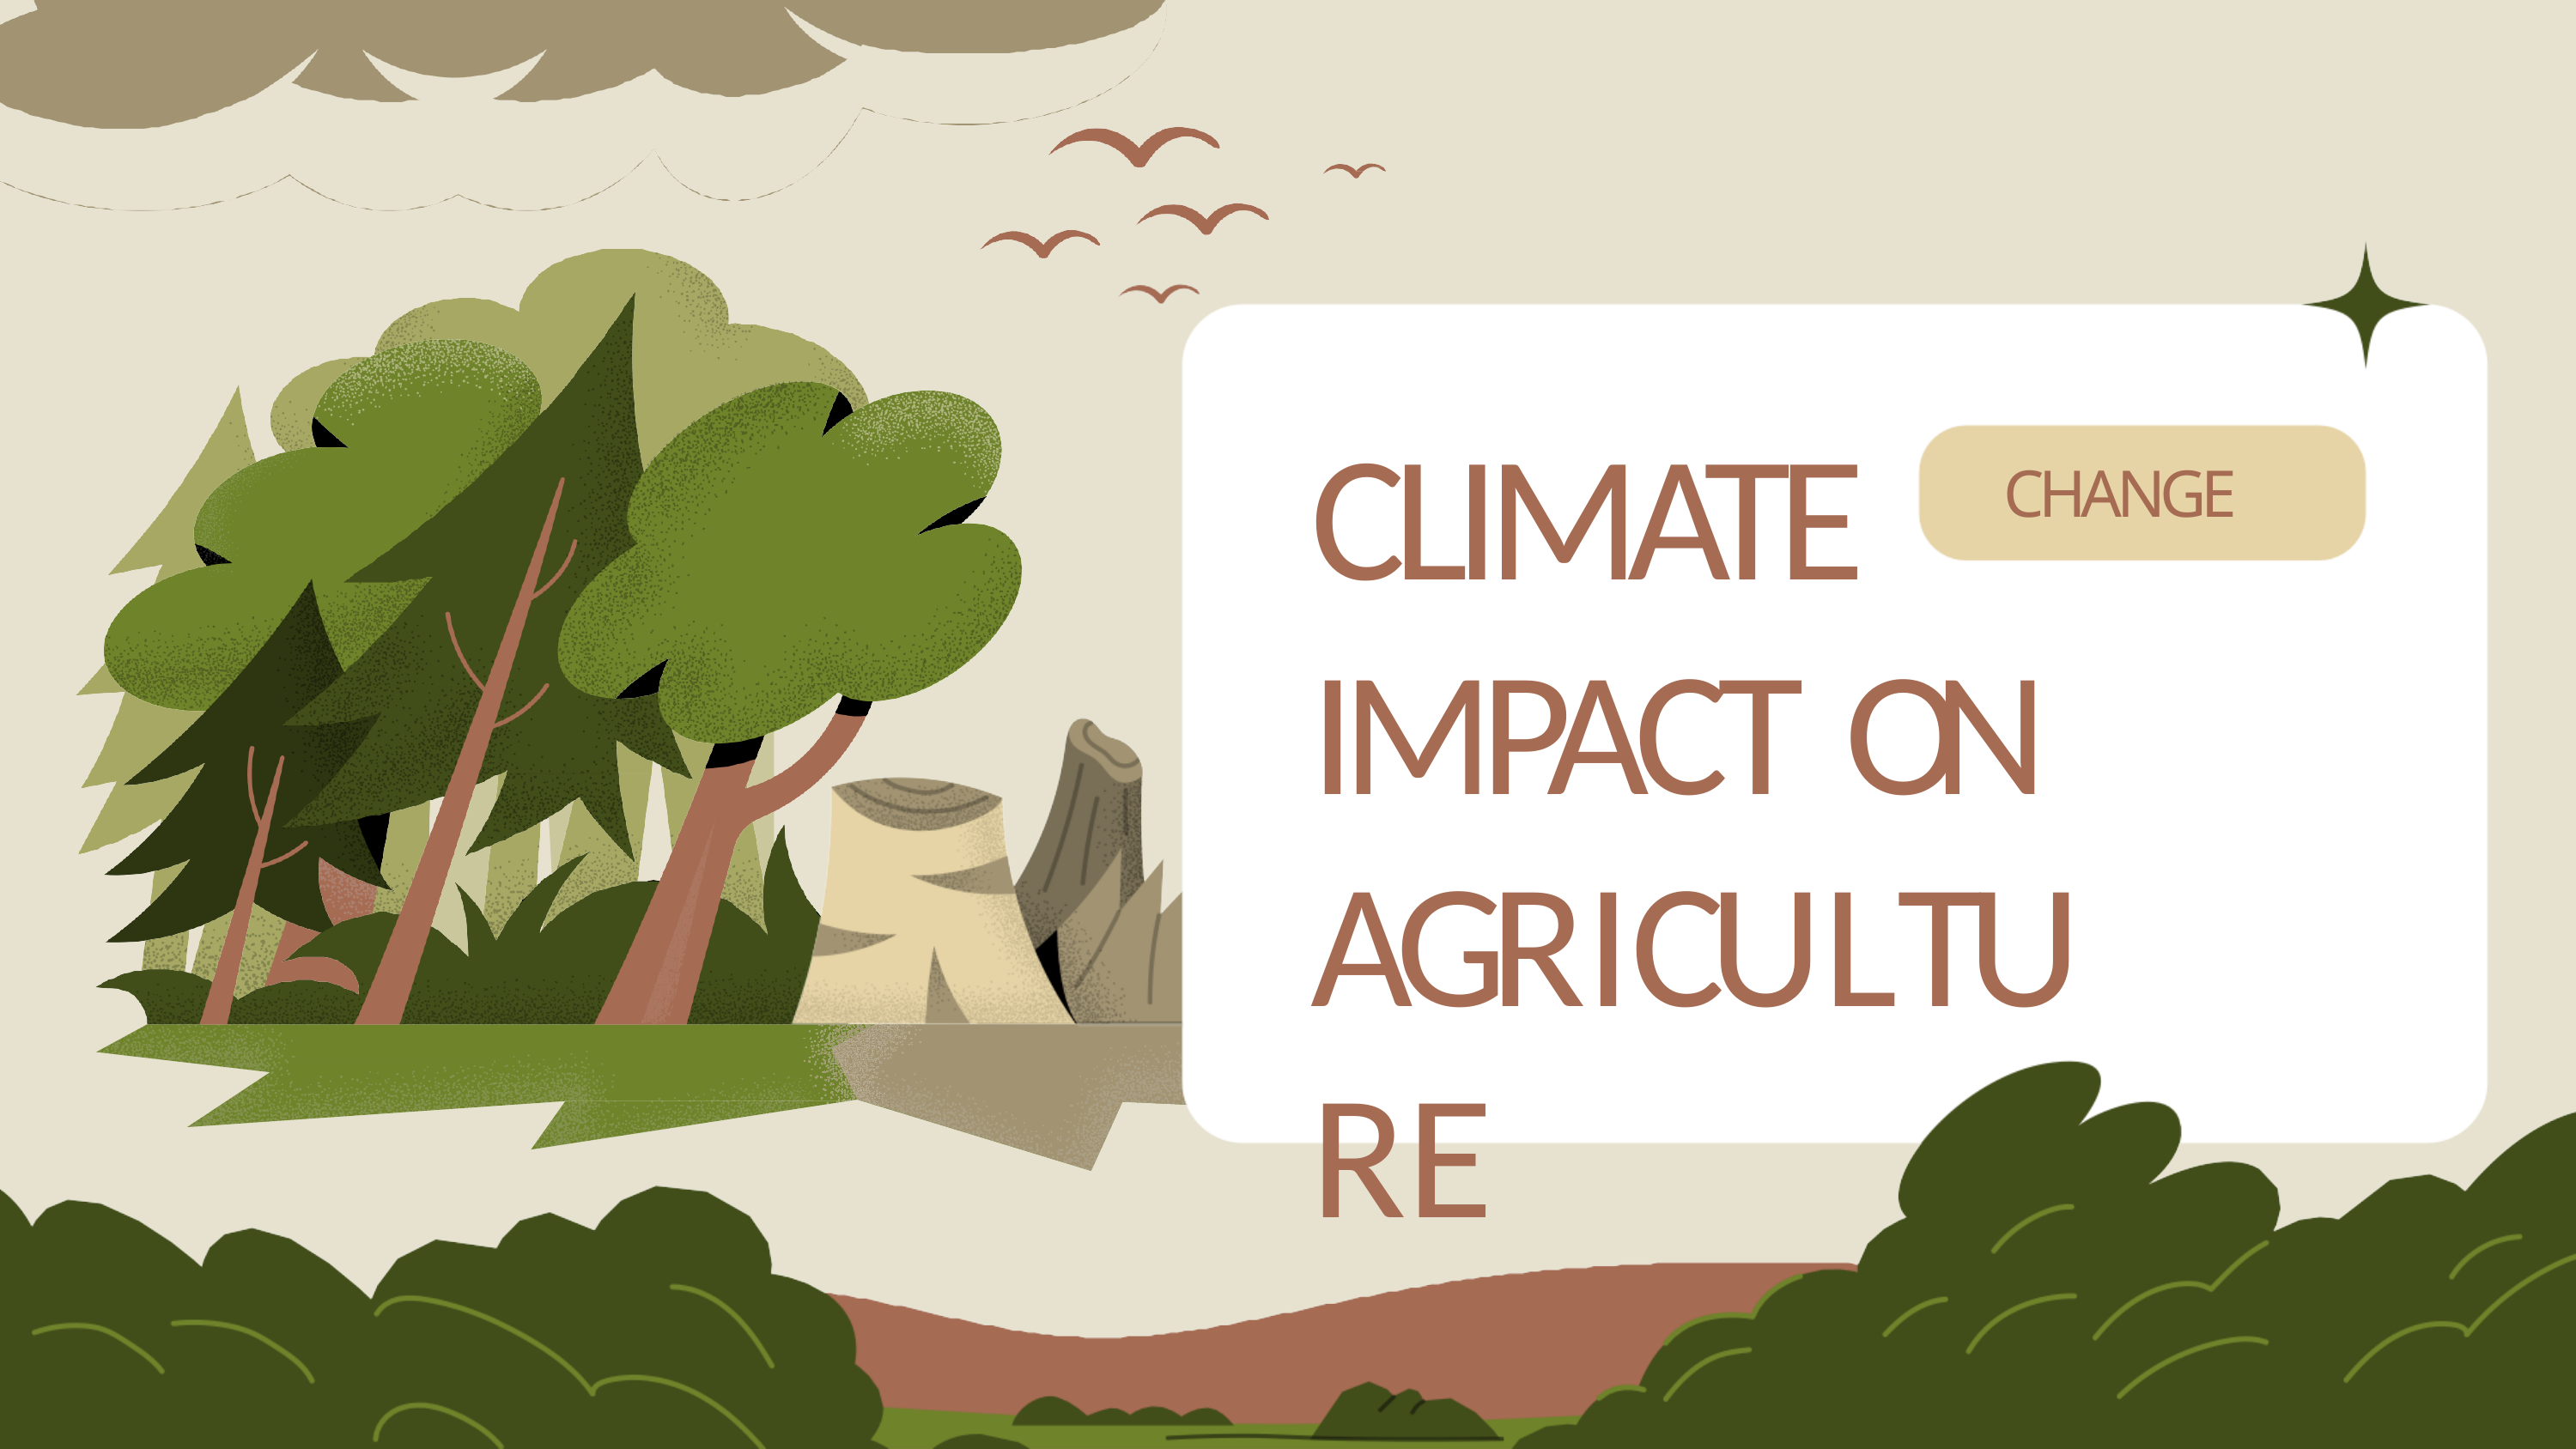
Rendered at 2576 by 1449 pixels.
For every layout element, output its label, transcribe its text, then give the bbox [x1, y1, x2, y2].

text_box CHANGE [2002, 451, 2284, 530]
text_box [1322, 163, 1386, 179]
picture [0, 0, 2576, 1449]
text_box IMPACT ON AGRICULTURE [1309, 611, 2149, 1254]
text_box CLIMATE [1309, 399, 1874, 611]
